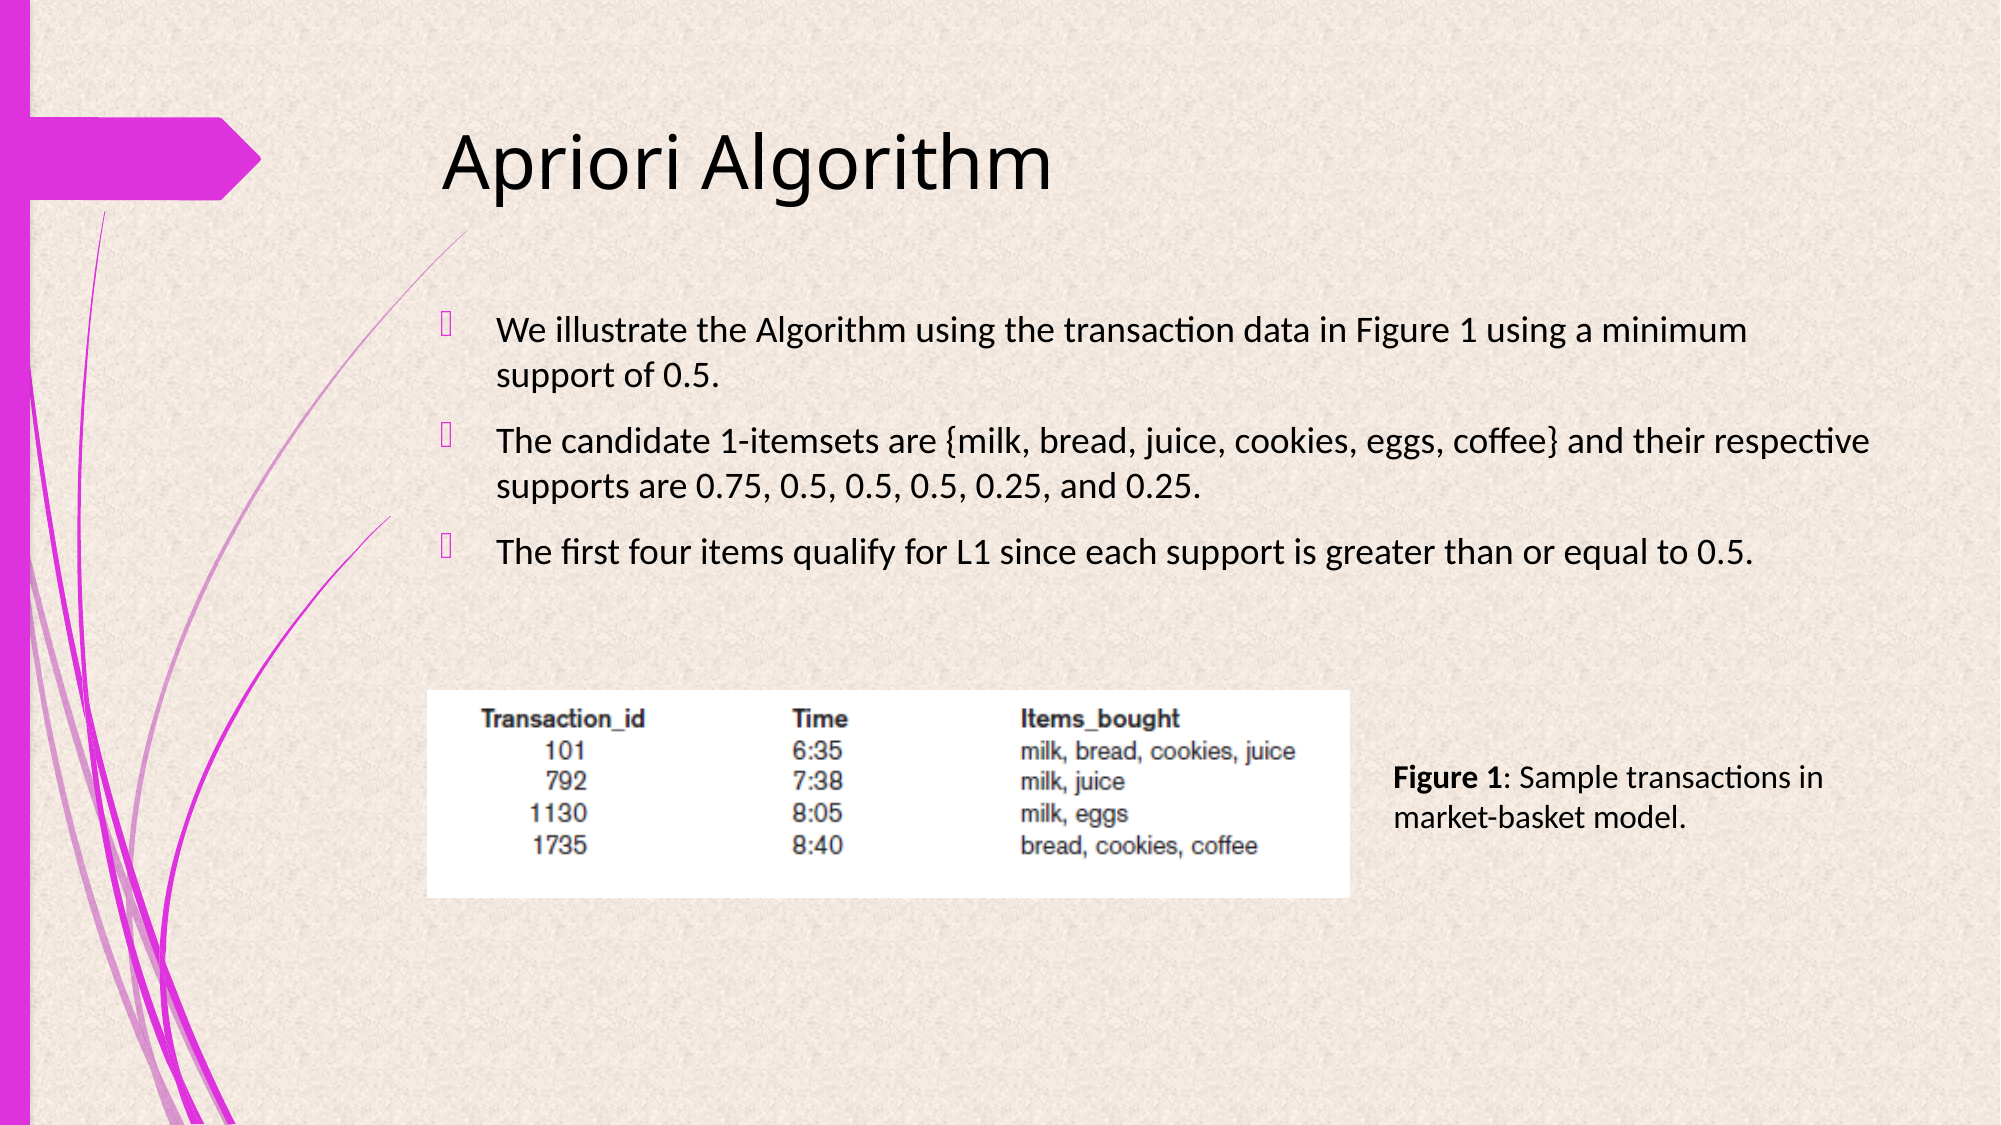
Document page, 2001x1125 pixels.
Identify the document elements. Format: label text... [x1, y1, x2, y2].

text_box Figure 1: Sample transactions in market-basket model. [1378, 747, 1862, 843]
title Apriori Algorithm [427, 106, 1890, 272]
list We illustrate the Algorithm using the transaction data in Figure 1 using a minimum support of 0.5. The candidate 1-itemsets are {milk, bread, juice, cookies, eggs, coffee} and their respective supports are 0.75, 0.5, 0.5, 0.5, 0.25, and 0.25. The first four items qualify for L1 since each support is greater than or equal to 0.5. [424, 297, 1888, 1079]
picture [427, 690, 1351, 898]
